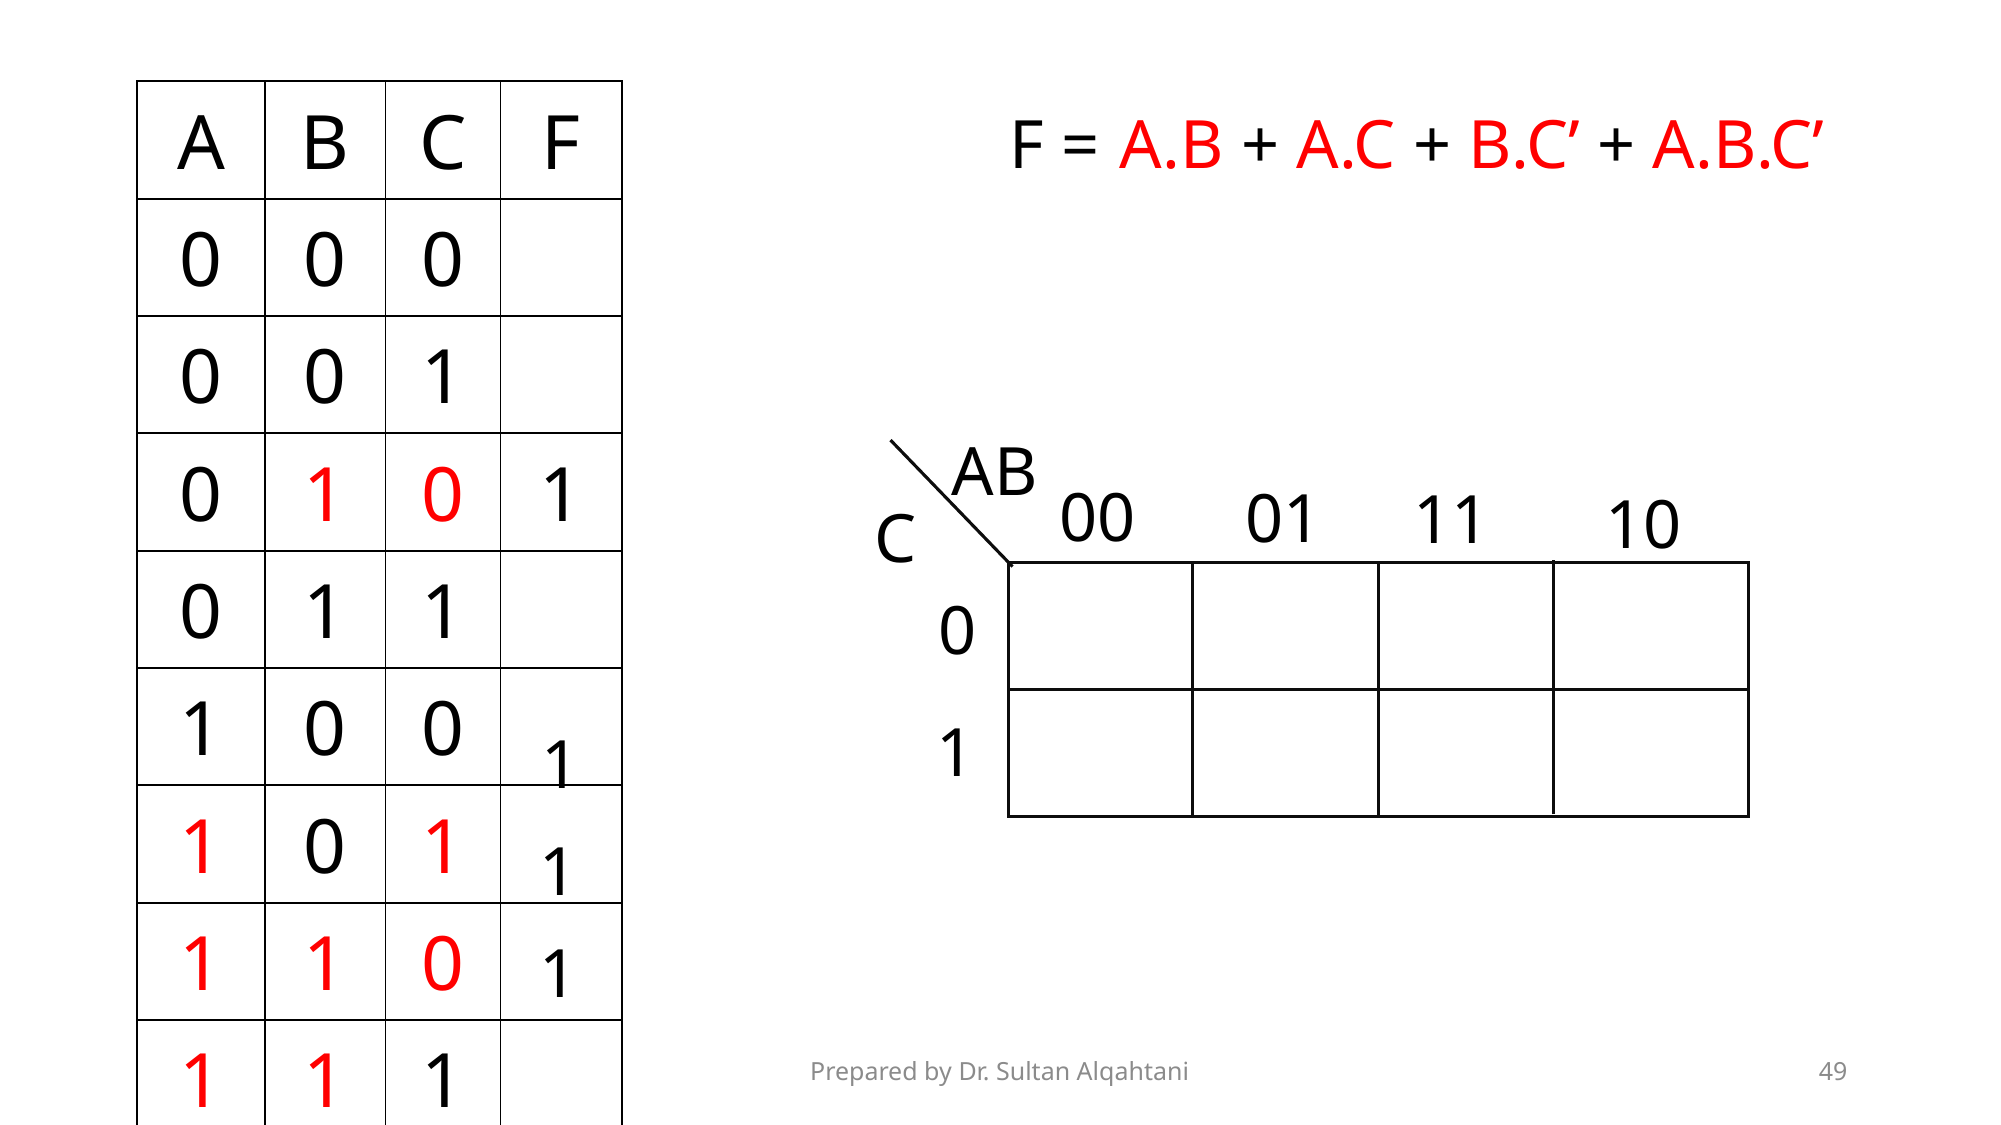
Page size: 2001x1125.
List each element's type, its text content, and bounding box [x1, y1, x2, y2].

table_cell [501, 317, 621, 432]
table_cell 1 [266, 1021, 385, 1125]
table_cell 0 [386, 434, 500, 550]
table_cell 0 [386, 904, 500, 1019]
text_box A.B + A.C + B.C’ + A.B.C’ [1104, 94, 1919, 189]
text_box AB [937, 421, 1054, 516]
text_box 1 [524, 821, 593, 917]
text_box 10 [1590, 474, 1697, 569]
table_cell 0 [266, 786, 385, 902]
table_cell 1 [386, 552, 500, 667]
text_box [890, 440, 1013, 567]
table_header C [386, 82, 500, 198]
table_header A [138, 82, 264, 198]
table_cell 0 [266, 200, 385, 315]
table_cell [501, 669, 621, 784]
table_cell 1 [138, 904, 264, 1019]
text_box 1 [526, 714, 595, 809]
table_cell [501, 200, 621, 315]
table_cell 1 [386, 1021, 500, 1125]
table_cell 0 [138, 200, 264, 315]
footer Prepared by Dr. Sultan Alqahtani [662, 1042, 1338, 1103]
text_box [1007, 561, 1749, 818]
table_cell 1 [138, 669, 264, 784]
table_cell 1 [386, 786, 500, 902]
text_box 00 [1045, 467, 1152, 561]
text_box 1 [921, 702, 990, 797]
table_cell [501, 786, 621, 902]
table_cell 1 [266, 904, 385, 1019]
table_header F [501, 82, 621, 198]
table_cell 0 [138, 317, 264, 432]
table_cell 0 [386, 200, 500, 315]
table_cell 0 [266, 669, 385, 784]
text_box 11 [1399, 469, 1506, 565]
text_box C [859, 488, 932, 584]
table_cell 1 [386, 317, 500, 432]
table_header B [266, 82, 385, 198]
slide_number 49 [1412, 1042, 1863, 1103]
table_cell 0 [386, 669, 500, 784]
table_cell 1 [501, 434, 621, 550]
table_cell 0 [138, 552, 264, 667]
table_cell 0 [266, 317, 385, 432]
text_box 1 [525, 923, 593, 1019]
text_box 0 [923, 580, 992, 676]
table_cell [501, 552, 621, 667]
table_cell 0 [138, 434, 264, 550]
text_box 01 [1230, 468, 1337, 564]
table_cell 1 [138, 786, 264, 902]
table_cell 1 [138, 1021, 264, 1125]
table_cell [501, 904, 621, 1019]
table_cell [501, 1021, 621, 1125]
text_box F = [994, 94, 1104, 189]
table_cell 1 [266, 434, 385, 550]
table_cell 1 [266, 552, 385, 667]
